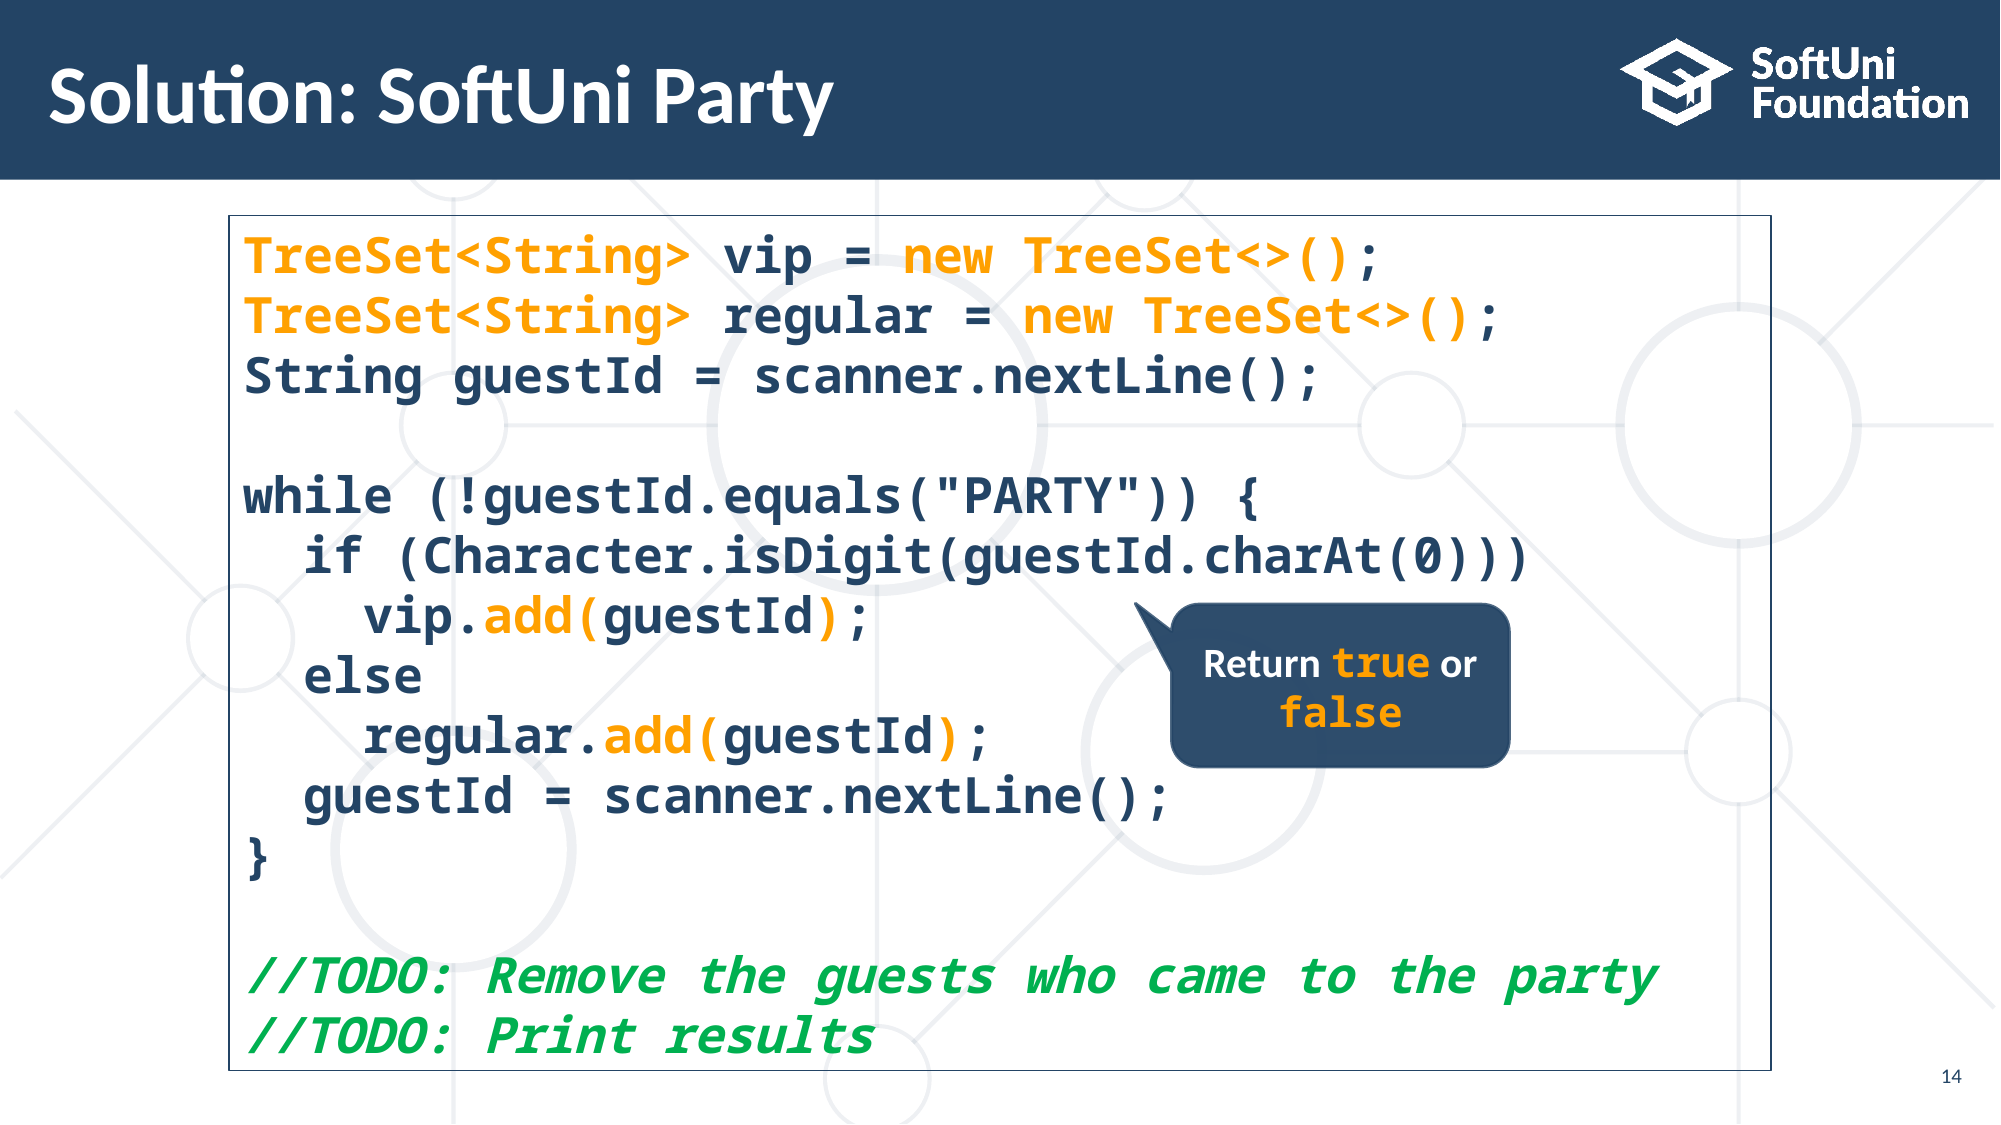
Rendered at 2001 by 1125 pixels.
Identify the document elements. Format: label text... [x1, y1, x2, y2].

text_box Return true or false [1133, 601, 1512, 769]
slide_number 14 [1897, 1049, 1968, 1101]
text_box TreeSet<String> vip = new TreeSet<>(); TreeSet<String> regular = new TreeSet<>(); String guestId = scanner.nextLine(); while (!guestId.equals("PARTY")) { if (Character.isDigit(guestId.charAt(0))) vip.add(guestId); else regular.add(guestId); guestId = scanner.nextLine(); } //TODO: Remove the guests who came to the party //TODO: Print results [228, 215, 1772, 1071]
title Solution: SoftUni Party [31, 6, 1524, 175]
picture [1619, 38, 1968, 126]
